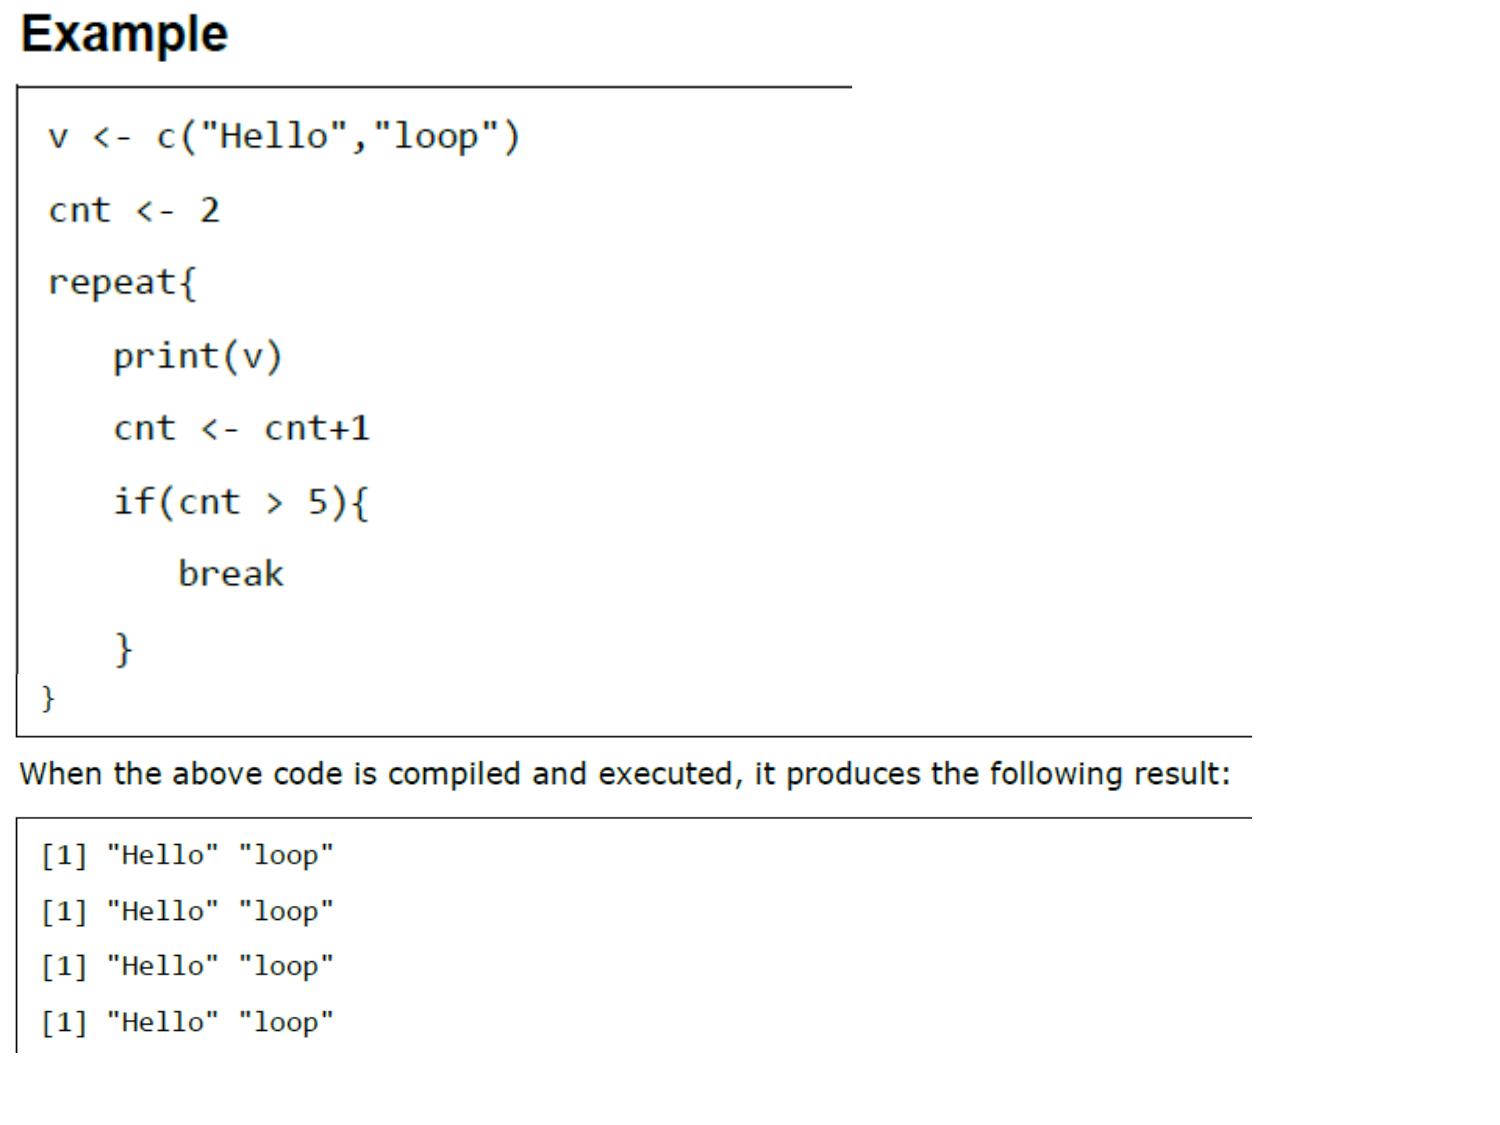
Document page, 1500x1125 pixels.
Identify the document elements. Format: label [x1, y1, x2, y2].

picture [0, 0, 1253, 1053]
